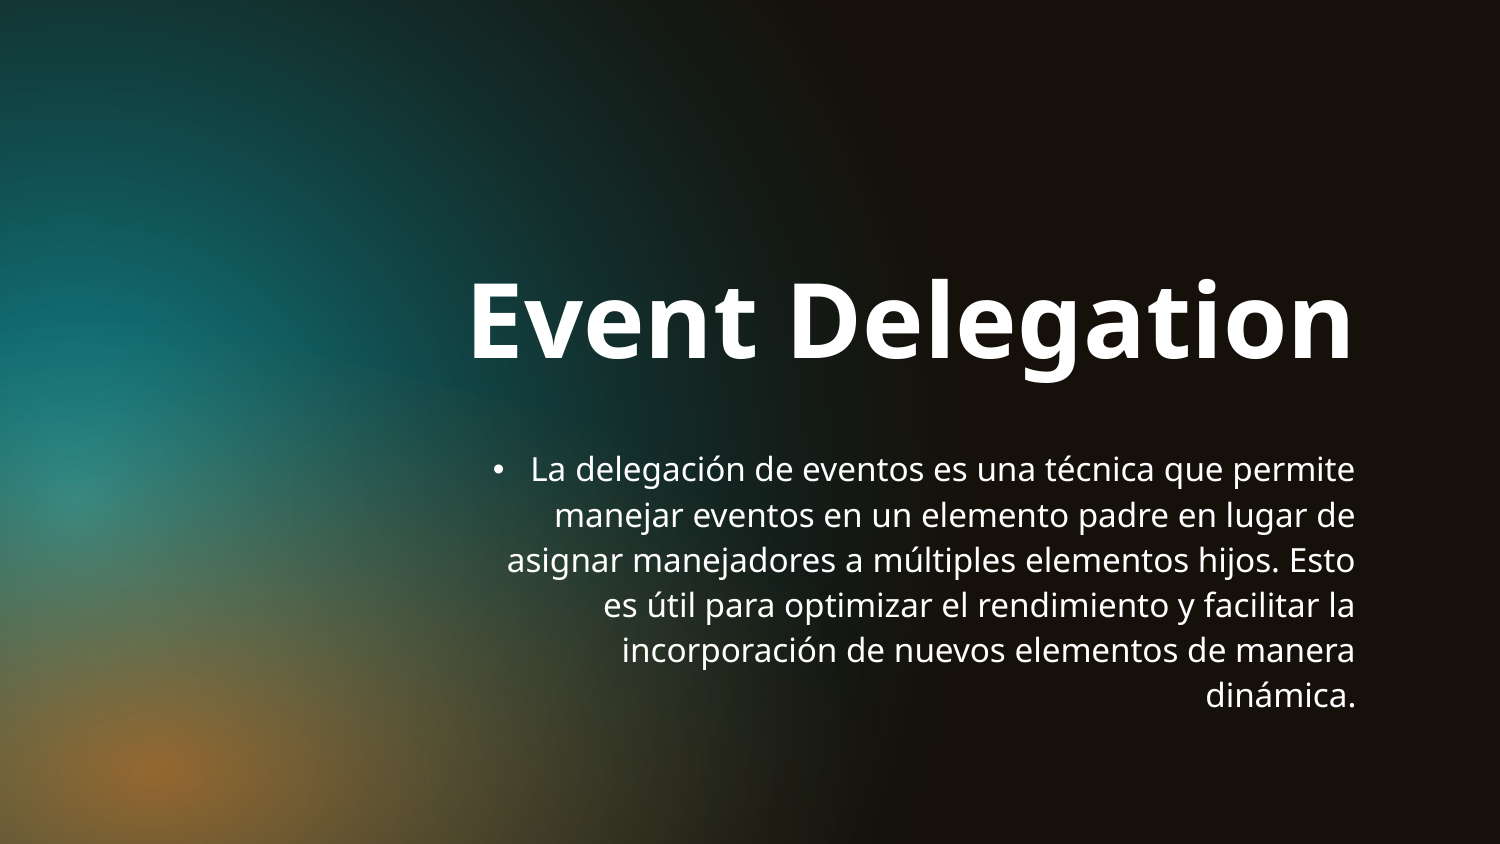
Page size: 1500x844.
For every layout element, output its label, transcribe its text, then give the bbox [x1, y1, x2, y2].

picture [0, 0, 1065, 844]
title Event Delegation [237, 101, 1372, 405]
subtitle La delegación de eventos es una técnica que permite manejar eventos en un elemento padre en lugar de asignar manejadores a múltiples elementos hijos. Esto es útil para optimizar el rendimiento y facilitar la incorporación de nuevos elementos de manera dinámica. [442, 431, 1372, 743]
